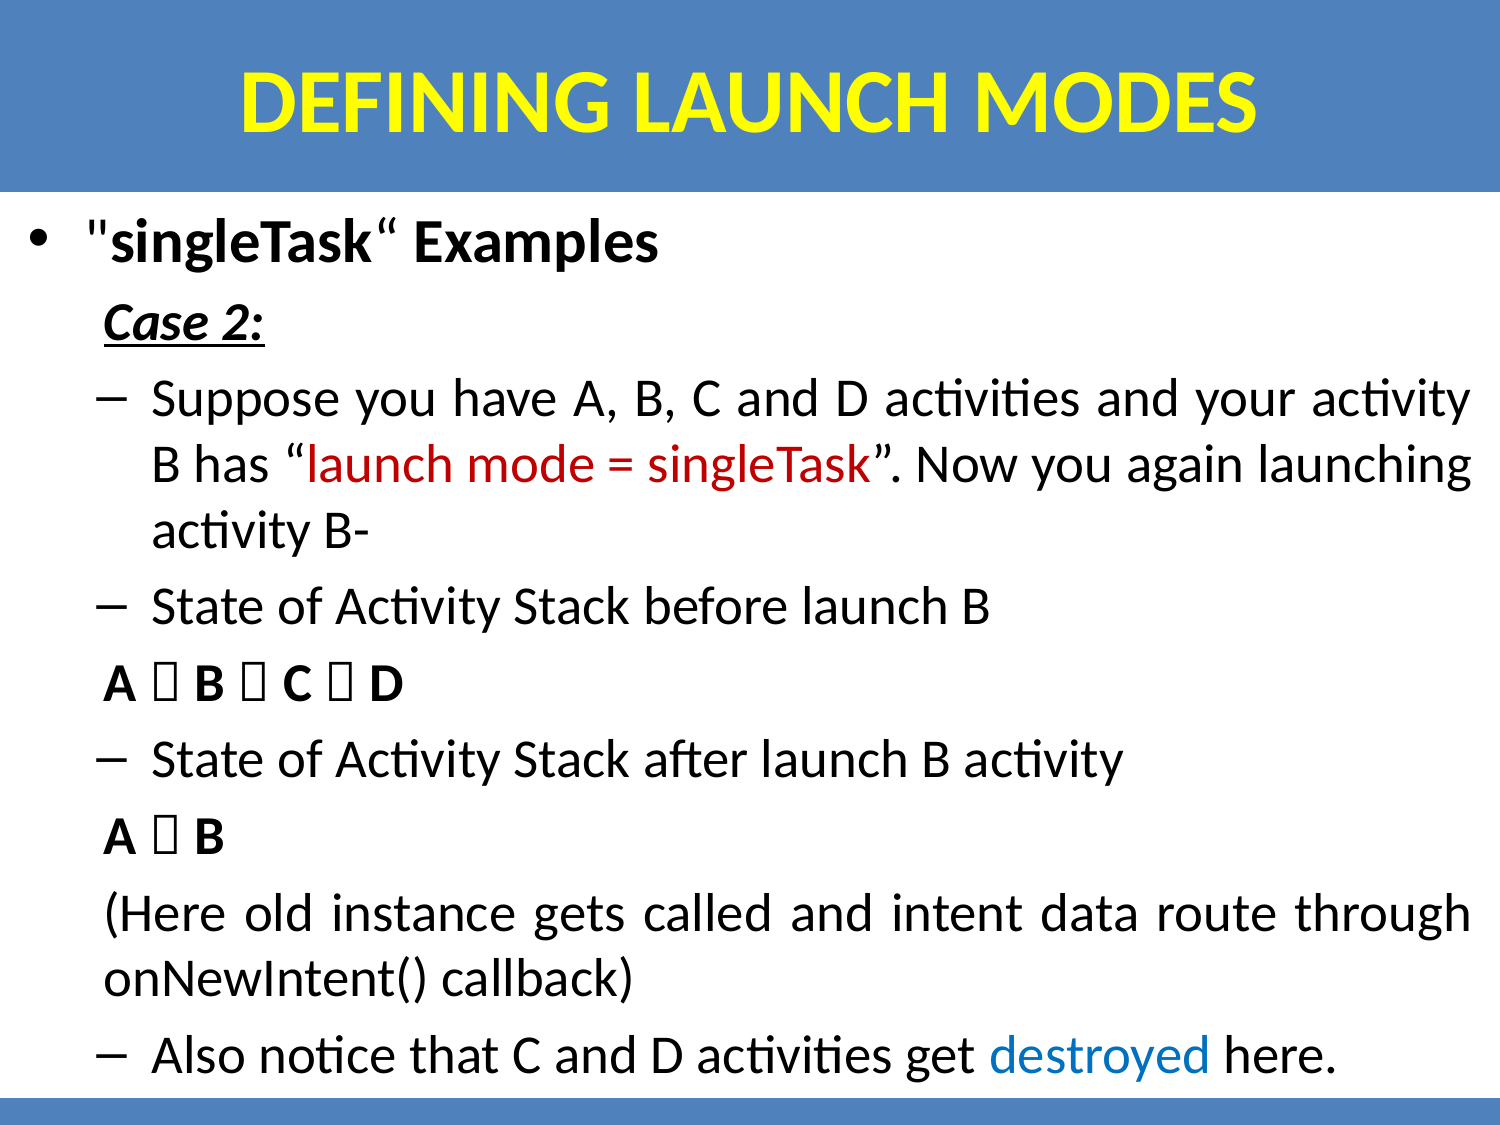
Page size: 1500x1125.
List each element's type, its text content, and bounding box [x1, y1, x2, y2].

list "singleTask“ Examples Case 2: Suppose you have A, B, C and D activities and your activity B has “launch mode = singleTask”. Now you again launching activity B- State of Activity Stack before launch B A  B  C  D State of Activity Stack after launch B activity A  B (Here old instance gets called and intent data route through onNewIntent() callback) Also notice that C and D activities get destroyed here. [12, 191, 1488, 1100]
title Defining launch modes [0, 0, 1500, 192]
